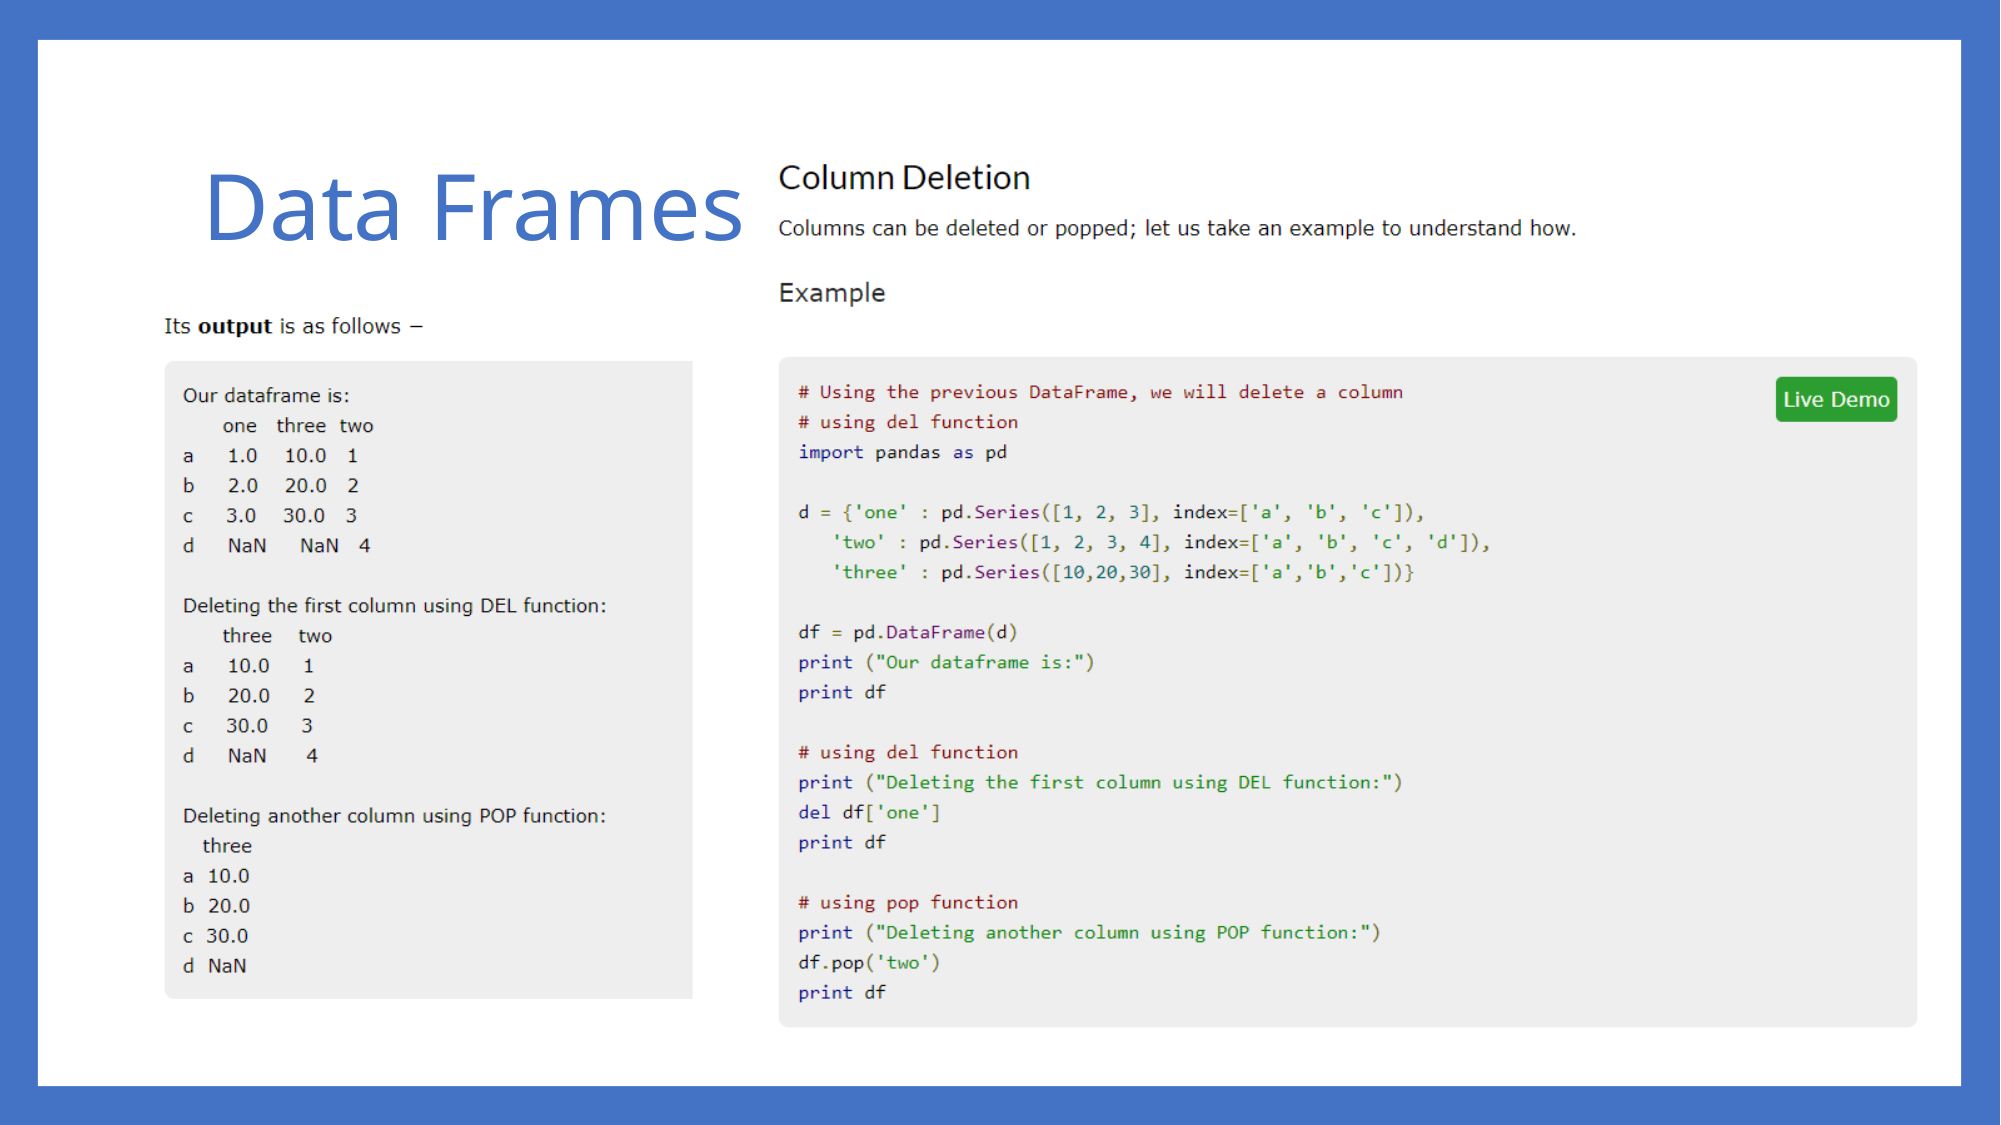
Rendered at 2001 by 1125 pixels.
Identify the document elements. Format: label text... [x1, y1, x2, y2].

picture [763, 158, 1925, 1041]
title Data Frames [187, 99, 1808, 323]
picture [150, 310, 693, 1015]
